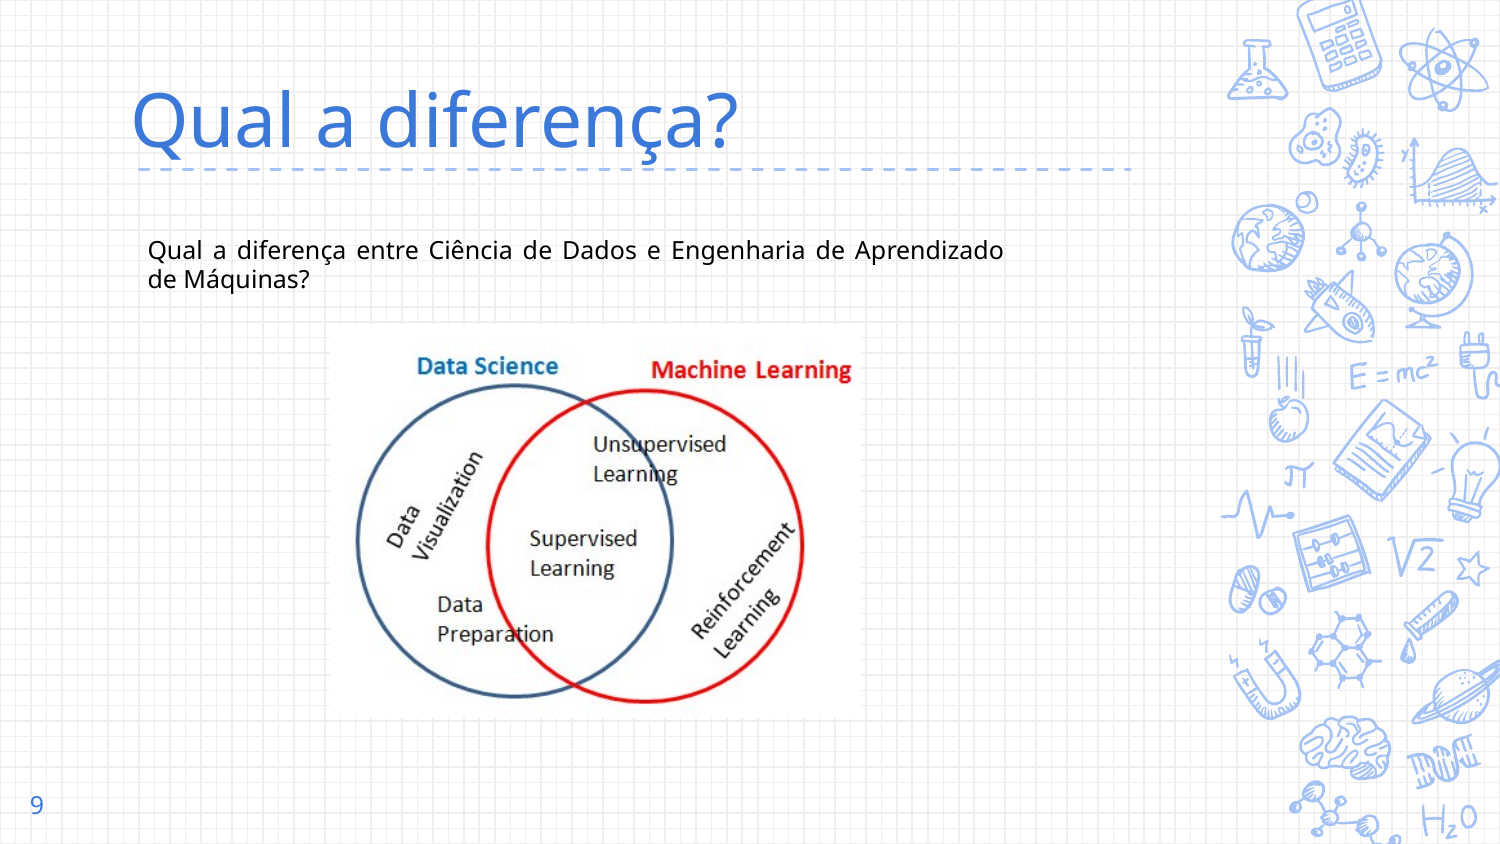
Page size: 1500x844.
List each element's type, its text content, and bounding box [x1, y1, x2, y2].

picture [329, 324, 862, 719]
title Qual a diferença? [115, 36, 1218, 178]
slide_number ‹#› [14, 774, 105, 840]
text_box Qual a diferença entre Ciência de Dados e Engenharia de Aprendizado de Máquinas? [132, 219, 1021, 761]
